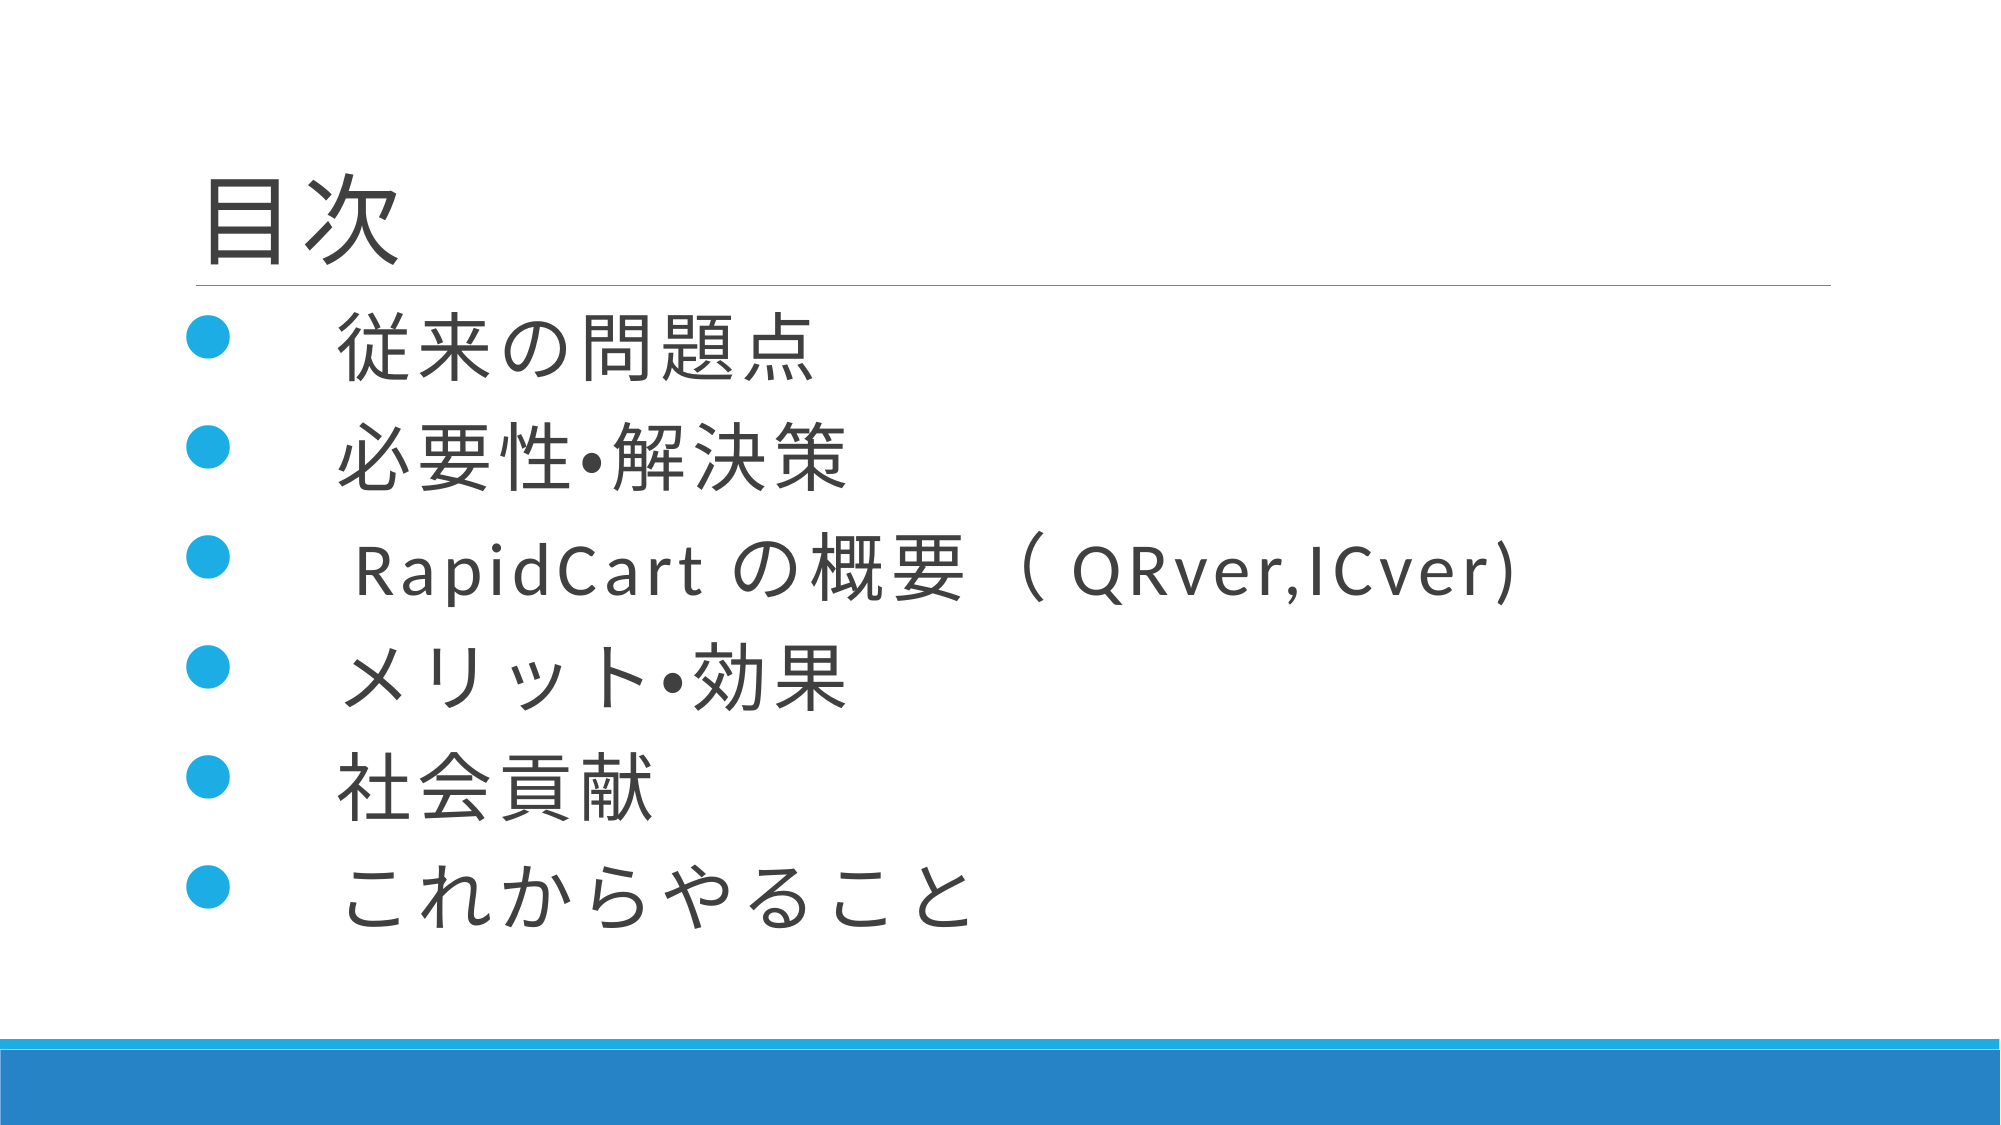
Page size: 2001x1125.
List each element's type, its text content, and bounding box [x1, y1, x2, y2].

title 目次 [180, 47, 1830, 285]
list 従来の問題点 必要性・解決策 RapidCartの概要（QRver,ICver) メリット・効果 社会貢献 これからやること [180, 302, 1830, 963]
